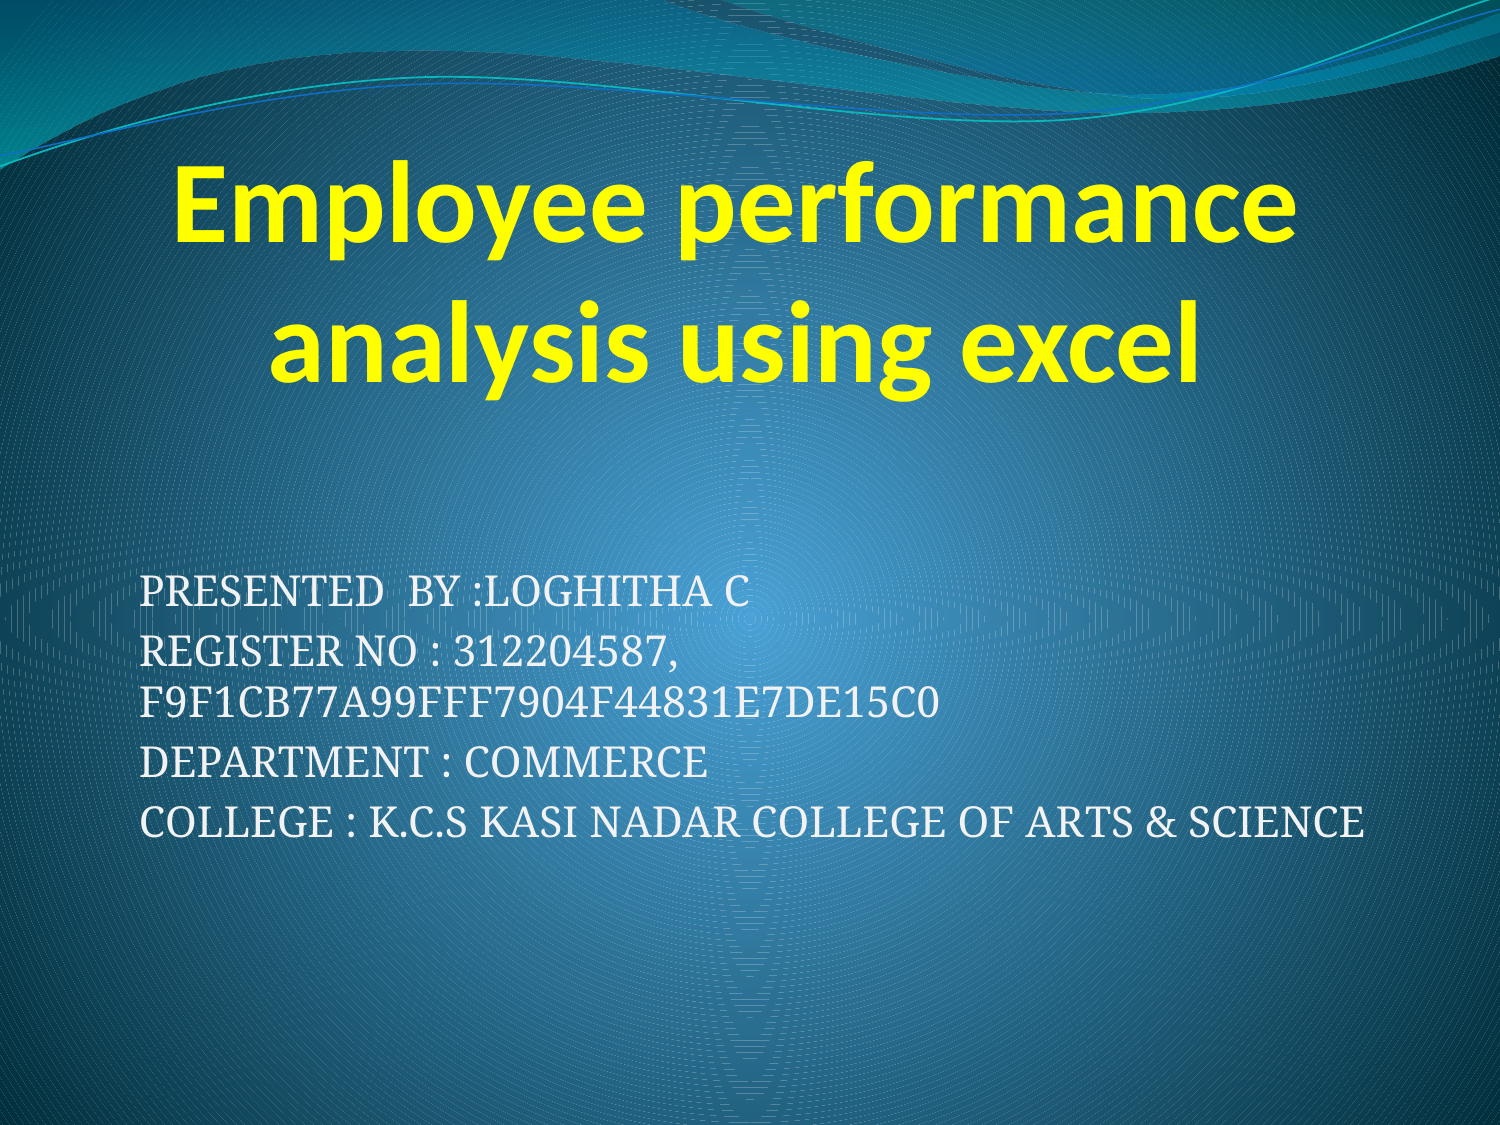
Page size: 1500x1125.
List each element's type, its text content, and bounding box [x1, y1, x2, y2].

title Employee performance analysis using excel [93, 105, 1382, 406]
subtitle PRESENTED BY :LOGHITHA C REGISTER NO : 312204587, F9F1CB77A99FFF7904F44831E7DE15C0 DEPARTMENT : COMMERCE COLLEGE : K.C.S KASI NADAR COLLEGE OF ARTS & SCIENCE [138, 556, 1428, 856]
